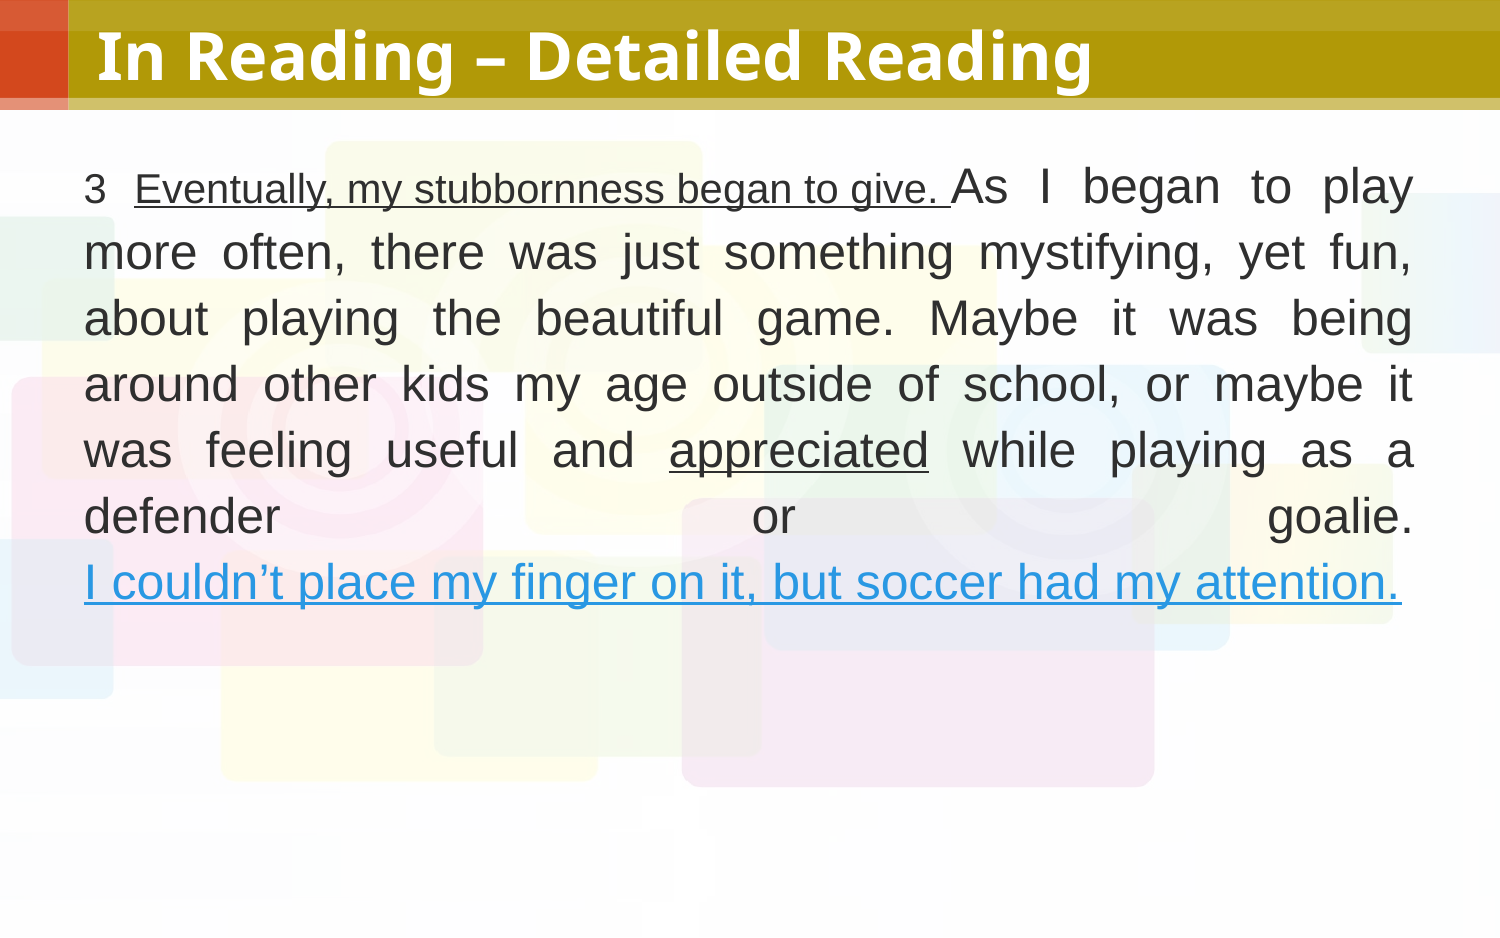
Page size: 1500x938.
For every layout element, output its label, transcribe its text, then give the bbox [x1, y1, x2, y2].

title In Reading – Detailed Reading [82, 11, 1429, 105]
list 3 Eventually, my stubbornness began to give. As I began to play more often, there was just something mystifying, yet fun, about playing the beautiful game. Maybe it was being around other kids my age outside of school, or maybe it was feeling useful and appreciated while playing as a defender or goalie. I couldn’t place my finger on it, but soccer had my attention. [68, 140, 1429, 851]
